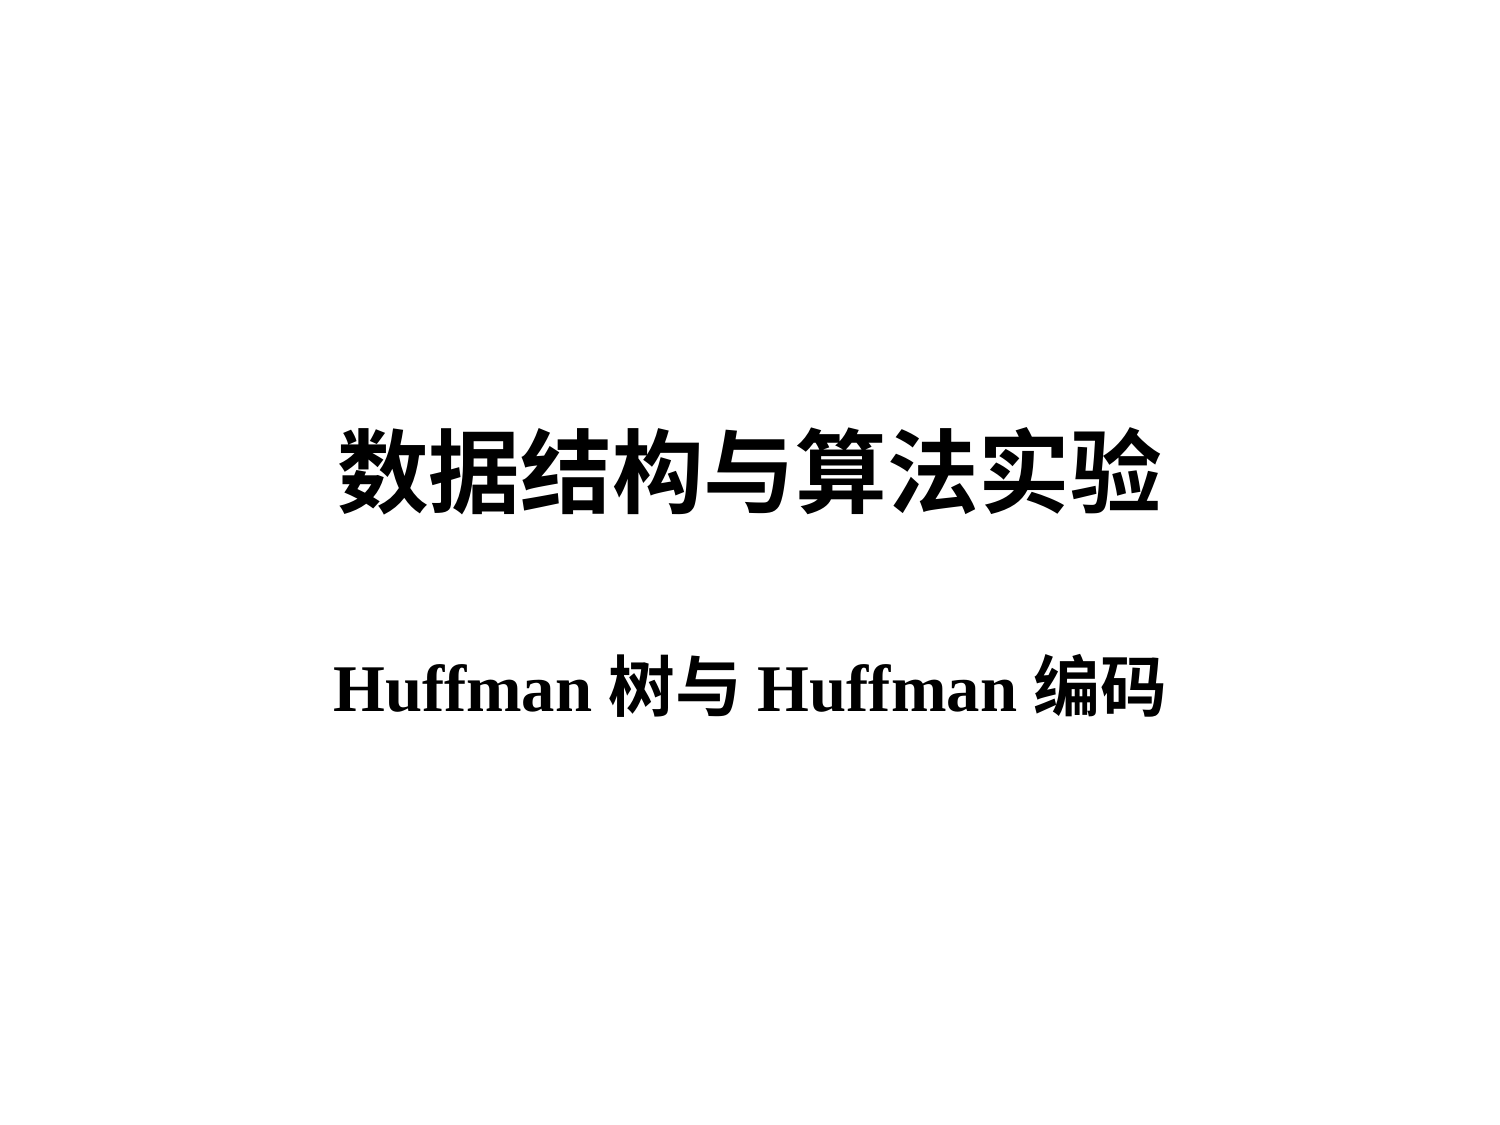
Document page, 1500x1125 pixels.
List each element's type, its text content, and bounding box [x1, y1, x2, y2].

subtitle Huffman树与Huffman编码 [225, 637, 1275, 925]
title 数据结构与算法实验 [112, 349, 1388, 591]
